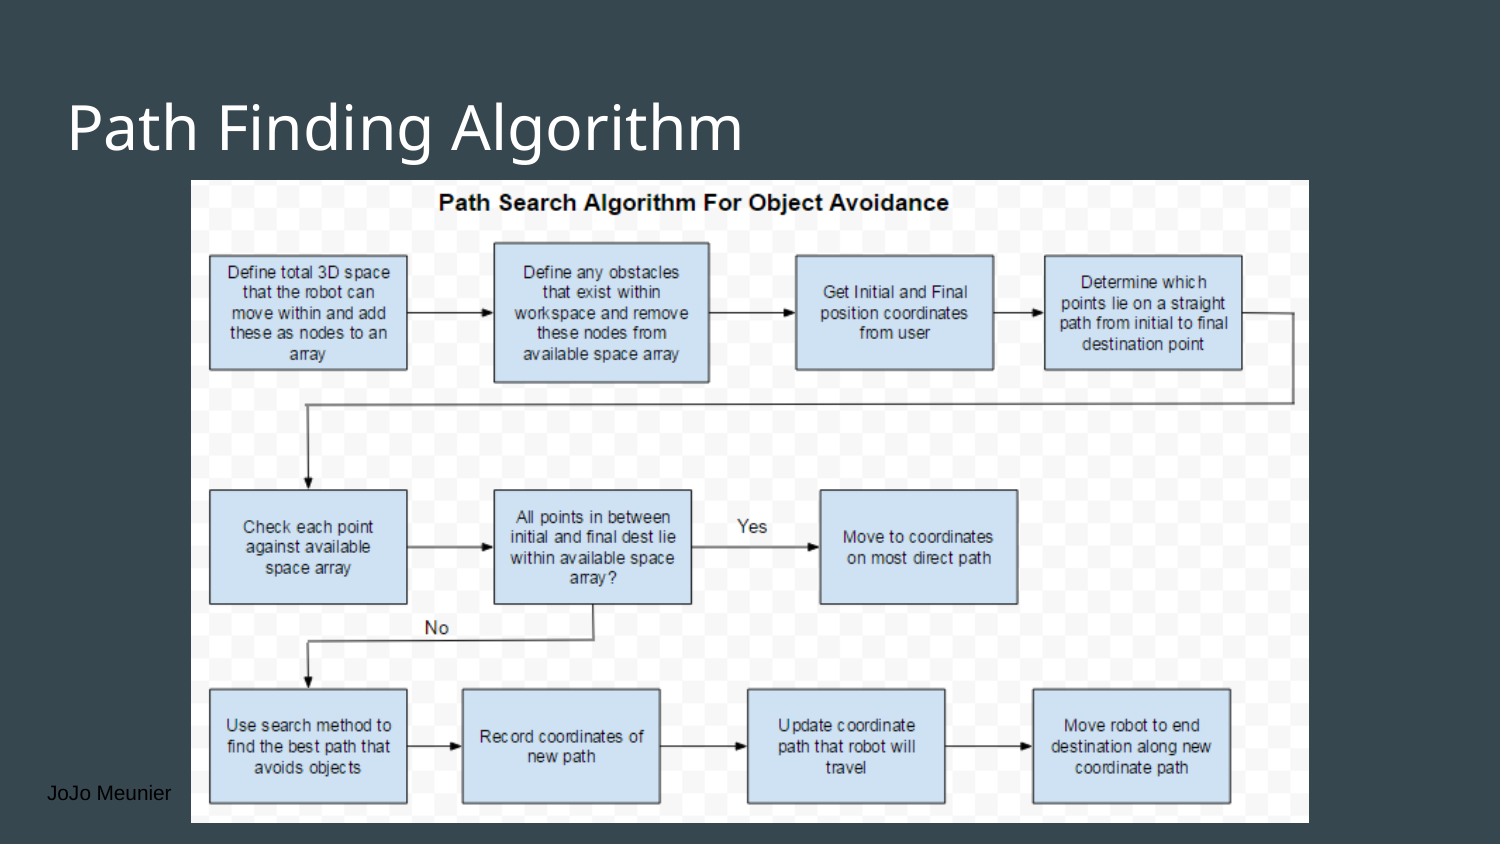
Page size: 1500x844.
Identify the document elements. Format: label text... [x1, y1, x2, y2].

text_box JoJo Meunier [32, 764, 186, 811]
picture [191, 179, 1309, 823]
title Path Finding Algorithm [51, 72, 1449, 167]
